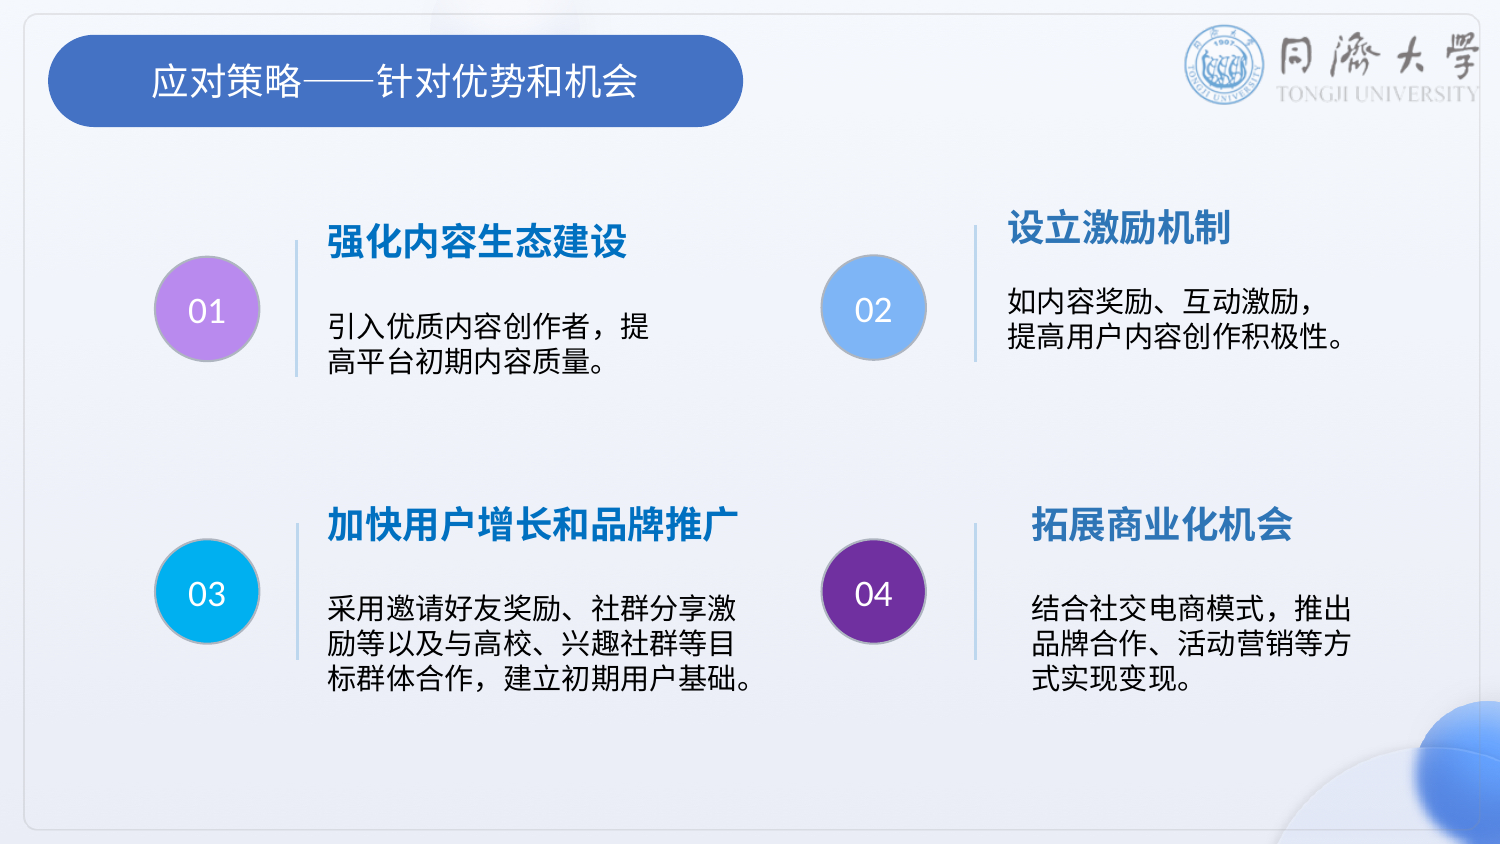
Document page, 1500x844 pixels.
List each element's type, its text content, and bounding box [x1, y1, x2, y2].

text_box 04 [820, 538, 927, 645]
text_box 加快用户增长和品牌推广 采用邀请好友奖励、社群分享激励等以及与高校、兴趣社群等目标群体合作，建立初期用户基础。 [312, 493, 778, 690]
text_box 应对策略——针对优势和机会 [47, 33, 745, 129]
text_box 强化内容生态建设 引入优质内容创作者，提高平台初期内容质量。 [312, 210, 694, 408]
picture [0, 0, 1500, 844]
text_box 设立激励机制 如内容奖励、互动激励，提高用户内容创作积极性。 [992, 196, 1373, 393]
text_box 02 [820, 254, 927, 361]
text_box 01 [153, 255, 261, 363]
text_box 拓展商业化机会 结合社交电商模式，推出品牌合作、活动营销等方式实现变现。 [1016, 493, 1397, 690]
text_box 03 [153, 538, 261, 645]
